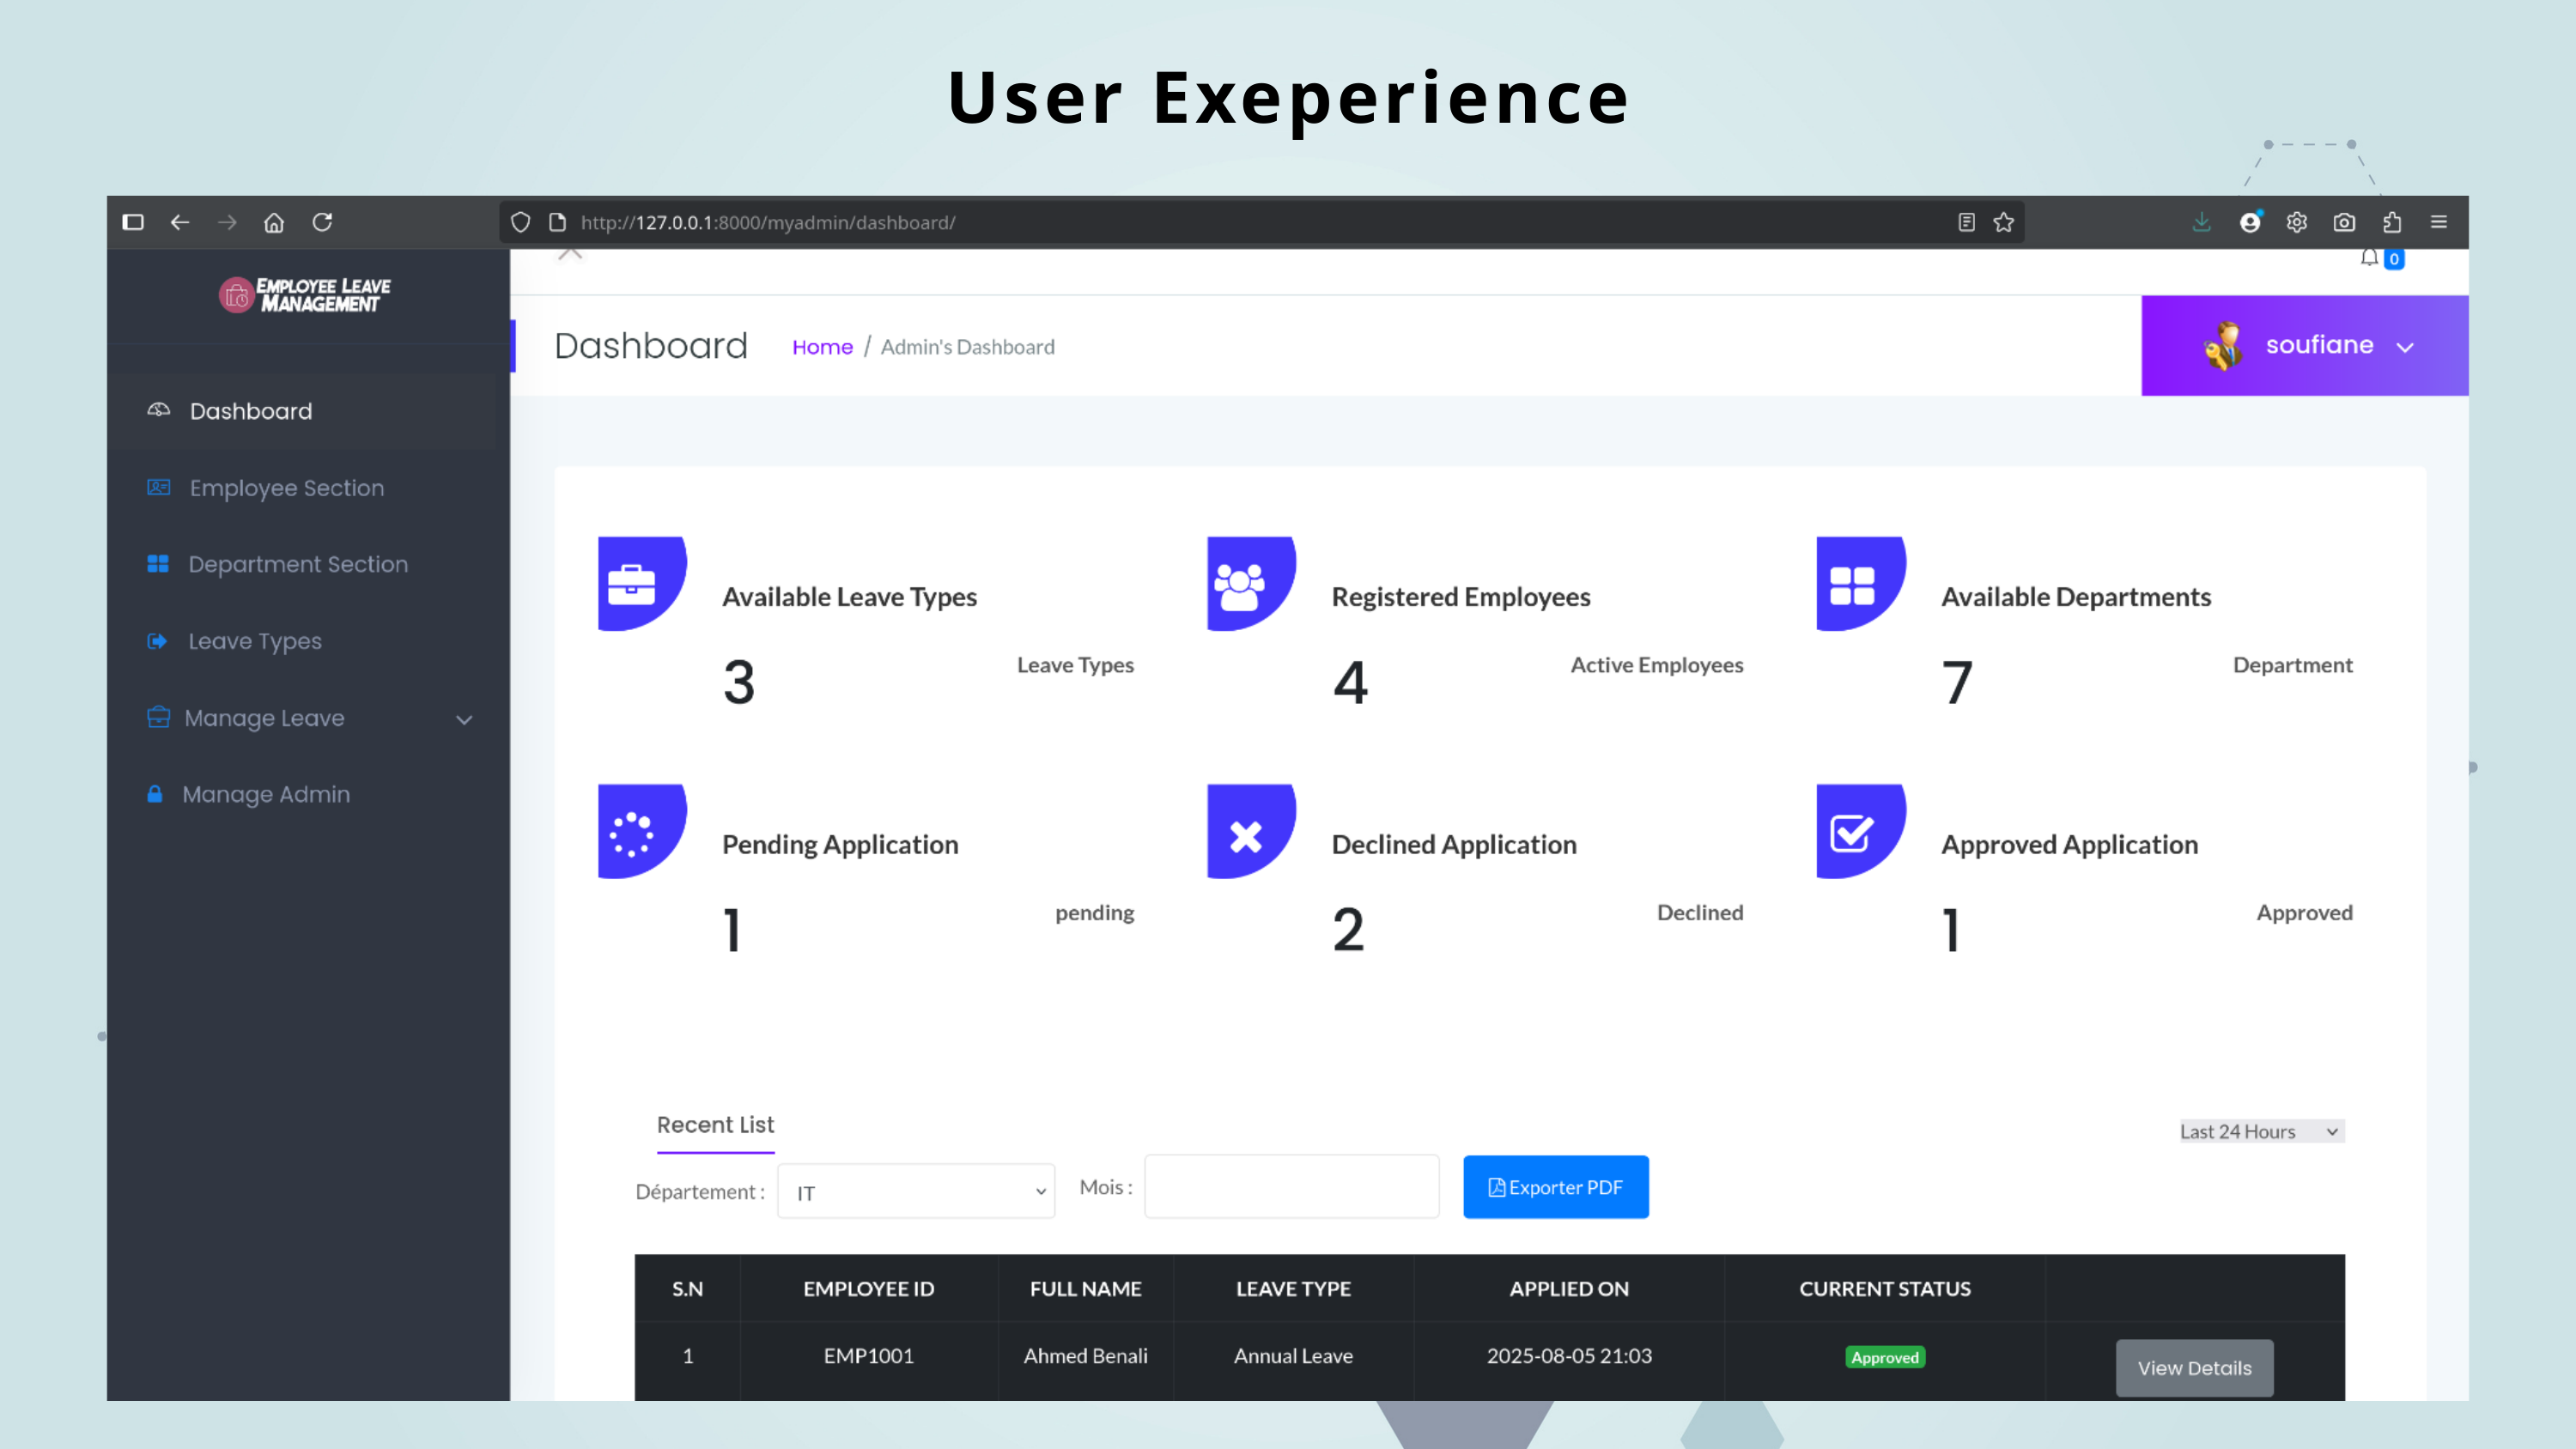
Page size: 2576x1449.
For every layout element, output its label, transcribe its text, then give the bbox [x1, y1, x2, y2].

text_box [106, 196, 2470, 1401]
text_box User Exeperience [883, 58, 1693, 137]
text_box [0, 0, 2576, 1449]
